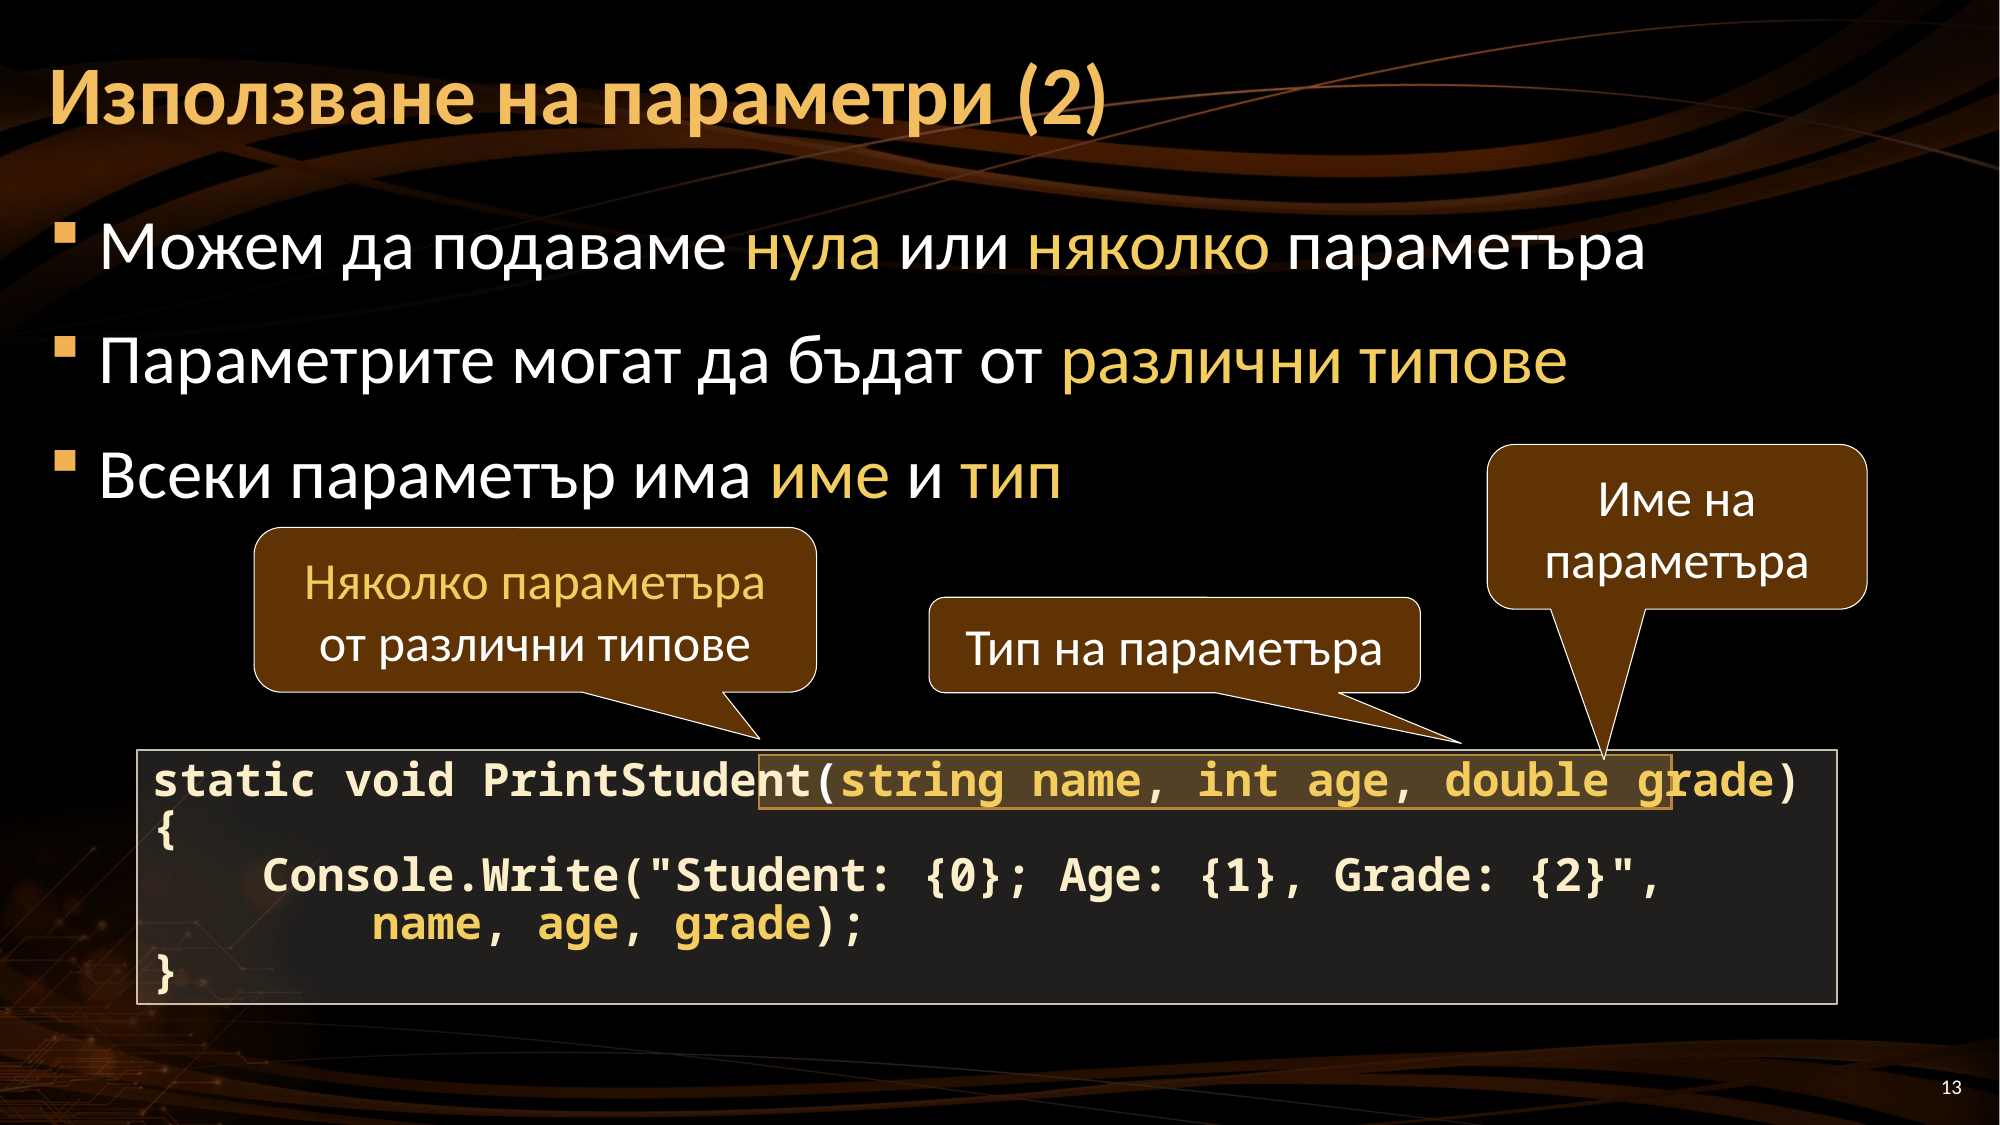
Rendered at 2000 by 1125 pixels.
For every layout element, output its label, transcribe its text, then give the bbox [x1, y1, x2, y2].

text_box Няколко параметъра от различни типове [253, 527, 817, 740]
picture [0, 0, 2000, 1125]
list Можем да подаваме нула или няколко параметъра Параметрите могат да бъдат от различни типове Всеки параметър има име и тип [31, 189, 1968, 1103]
title Използване на параметри (2) [30, 6, 1968, 189]
text_box Тип на параметъра [928, 597, 1462, 744]
text_box Име на параметъра [1487, 444, 1868, 760]
slide_number 13 [1897, 1070, 1968, 1103]
text_box static void PrintStudent(string name, int age, double grade) { Console.Write("Student: {0}; Age: {1}, Grade: {2}", name, age, grade); } [137, 750, 1838, 1005]
